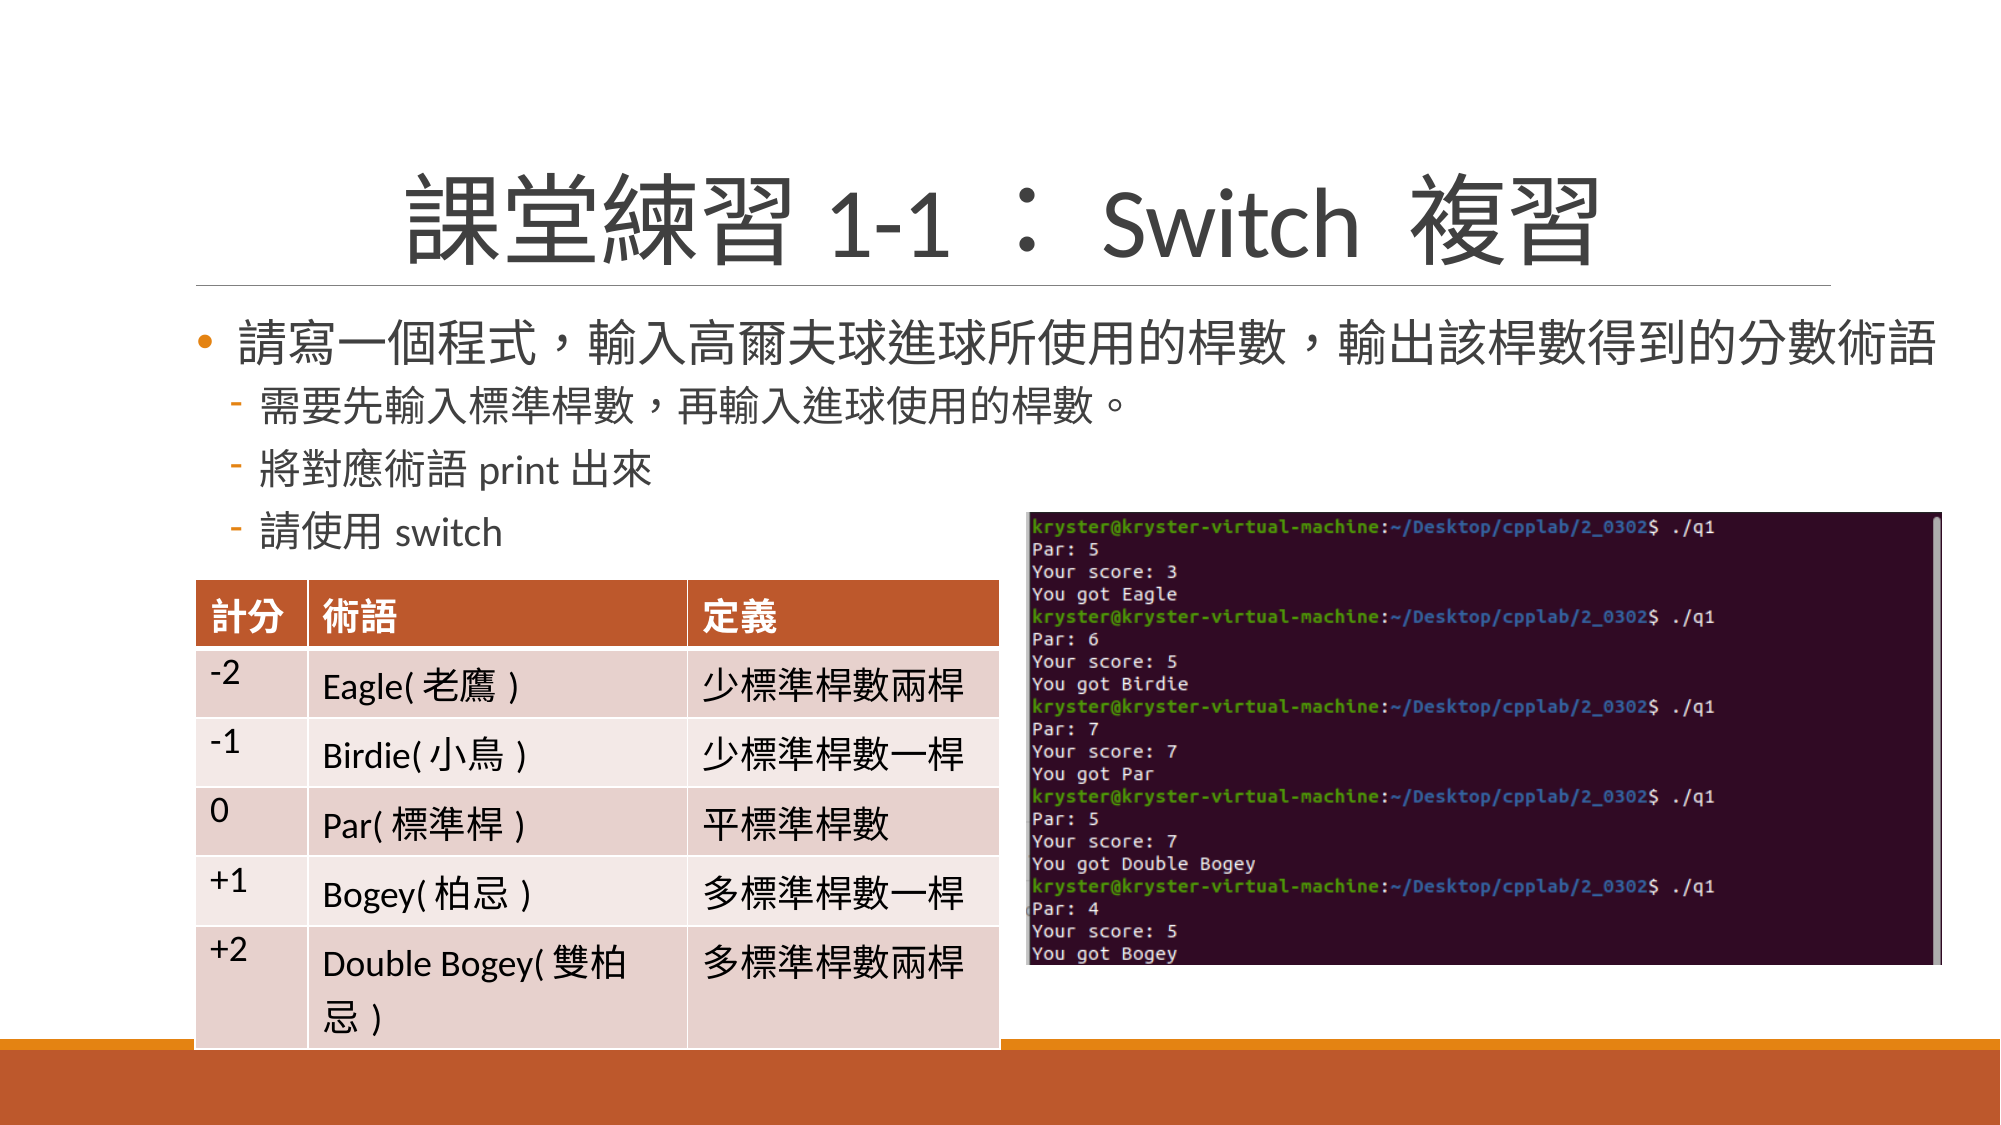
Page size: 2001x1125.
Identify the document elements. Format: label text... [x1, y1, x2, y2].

table_cell 0 [196, 788, 307, 855]
table_cell -2 [196, 651, 307, 717]
table_cell 多標準桿數兩桿 [688, 927, 999, 1048]
table_header 定義 [688, 580, 999, 646]
list 請寫一個程式，輸入高爾夫球進球所使用的桿數，輸出該桿數得到的分數術語 需要先輸入標準桿數，再輸入進球使用的桿數。 將對應術語print出來 請使用switch [196, 304, 1942, 965]
table_cell +2 [196, 927, 307, 1048]
table_cell -1 [196, 719, 307, 786]
table_cell 少標準桿數一桿 [688, 719, 999, 786]
table_cell 平標準桿數 [688, 788, 999, 855]
table_cell 少標準桿數兩桿 [688, 651, 999, 717]
table_header 術語 [309, 580, 687, 646]
title 課堂練習1-1：Switch 複習 [180, 47, 1830, 285]
table_cell 多標準桿數一桿 [688, 857, 999, 925]
table_cell Bogey(柏忌) [309, 857, 687, 925]
table_cell Par(標準桿) [309, 788, 687, 855]
table_header 計分 [196, 580, 307, 646]
table_cell Birdie(小鳥) [309, 719, 687, 786]
table_cell +1 [196, 857, 307, 925]
table_cell Double Bogey(雙柏忌) [309, 927, 687, 1048]
picture [1025, 512, 1943, 965]
table_cell Eagle(老鷹) [309, 651, 687, 717]
